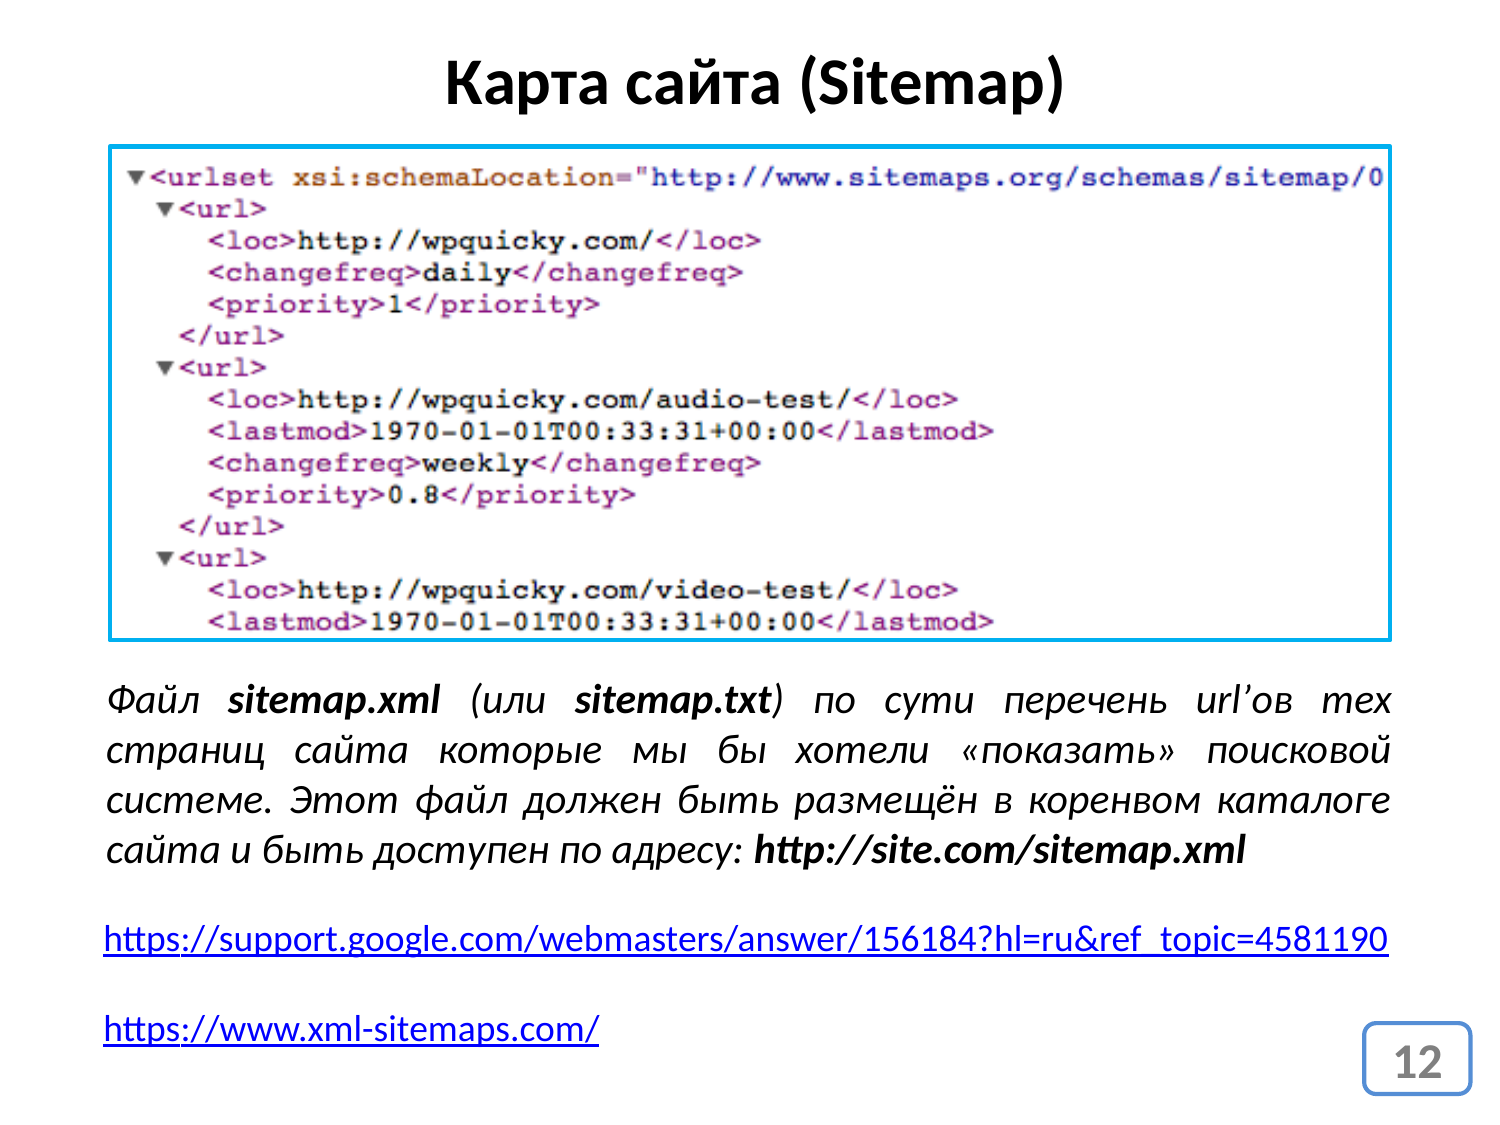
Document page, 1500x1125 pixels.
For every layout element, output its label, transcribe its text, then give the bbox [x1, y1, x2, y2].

picture [113, 150, 1387, 637]
text_box Карта сайта (Sitemap) [76, 30, 1436, 126]
text_box Файл sitemap.xml (или sitemap.txt) по сути перечень url’ов тех страниц сайта которые мы бы хотели «показать» поисковой системе. Этот файл должен быть размещён в коренвом каталоге сайта и быть доступен по адресу: http://site.com/sitemap.xml [91, 664, 1407, 880]
text_box https://support.google.com/webmasters/answer/156184?hl=ru&ref_topic=4581190 https://www.xml-sitemaps.com/ [88, 907, 1447, 1057]
text_box 12 [1362, 1021, 1473, 1097]
